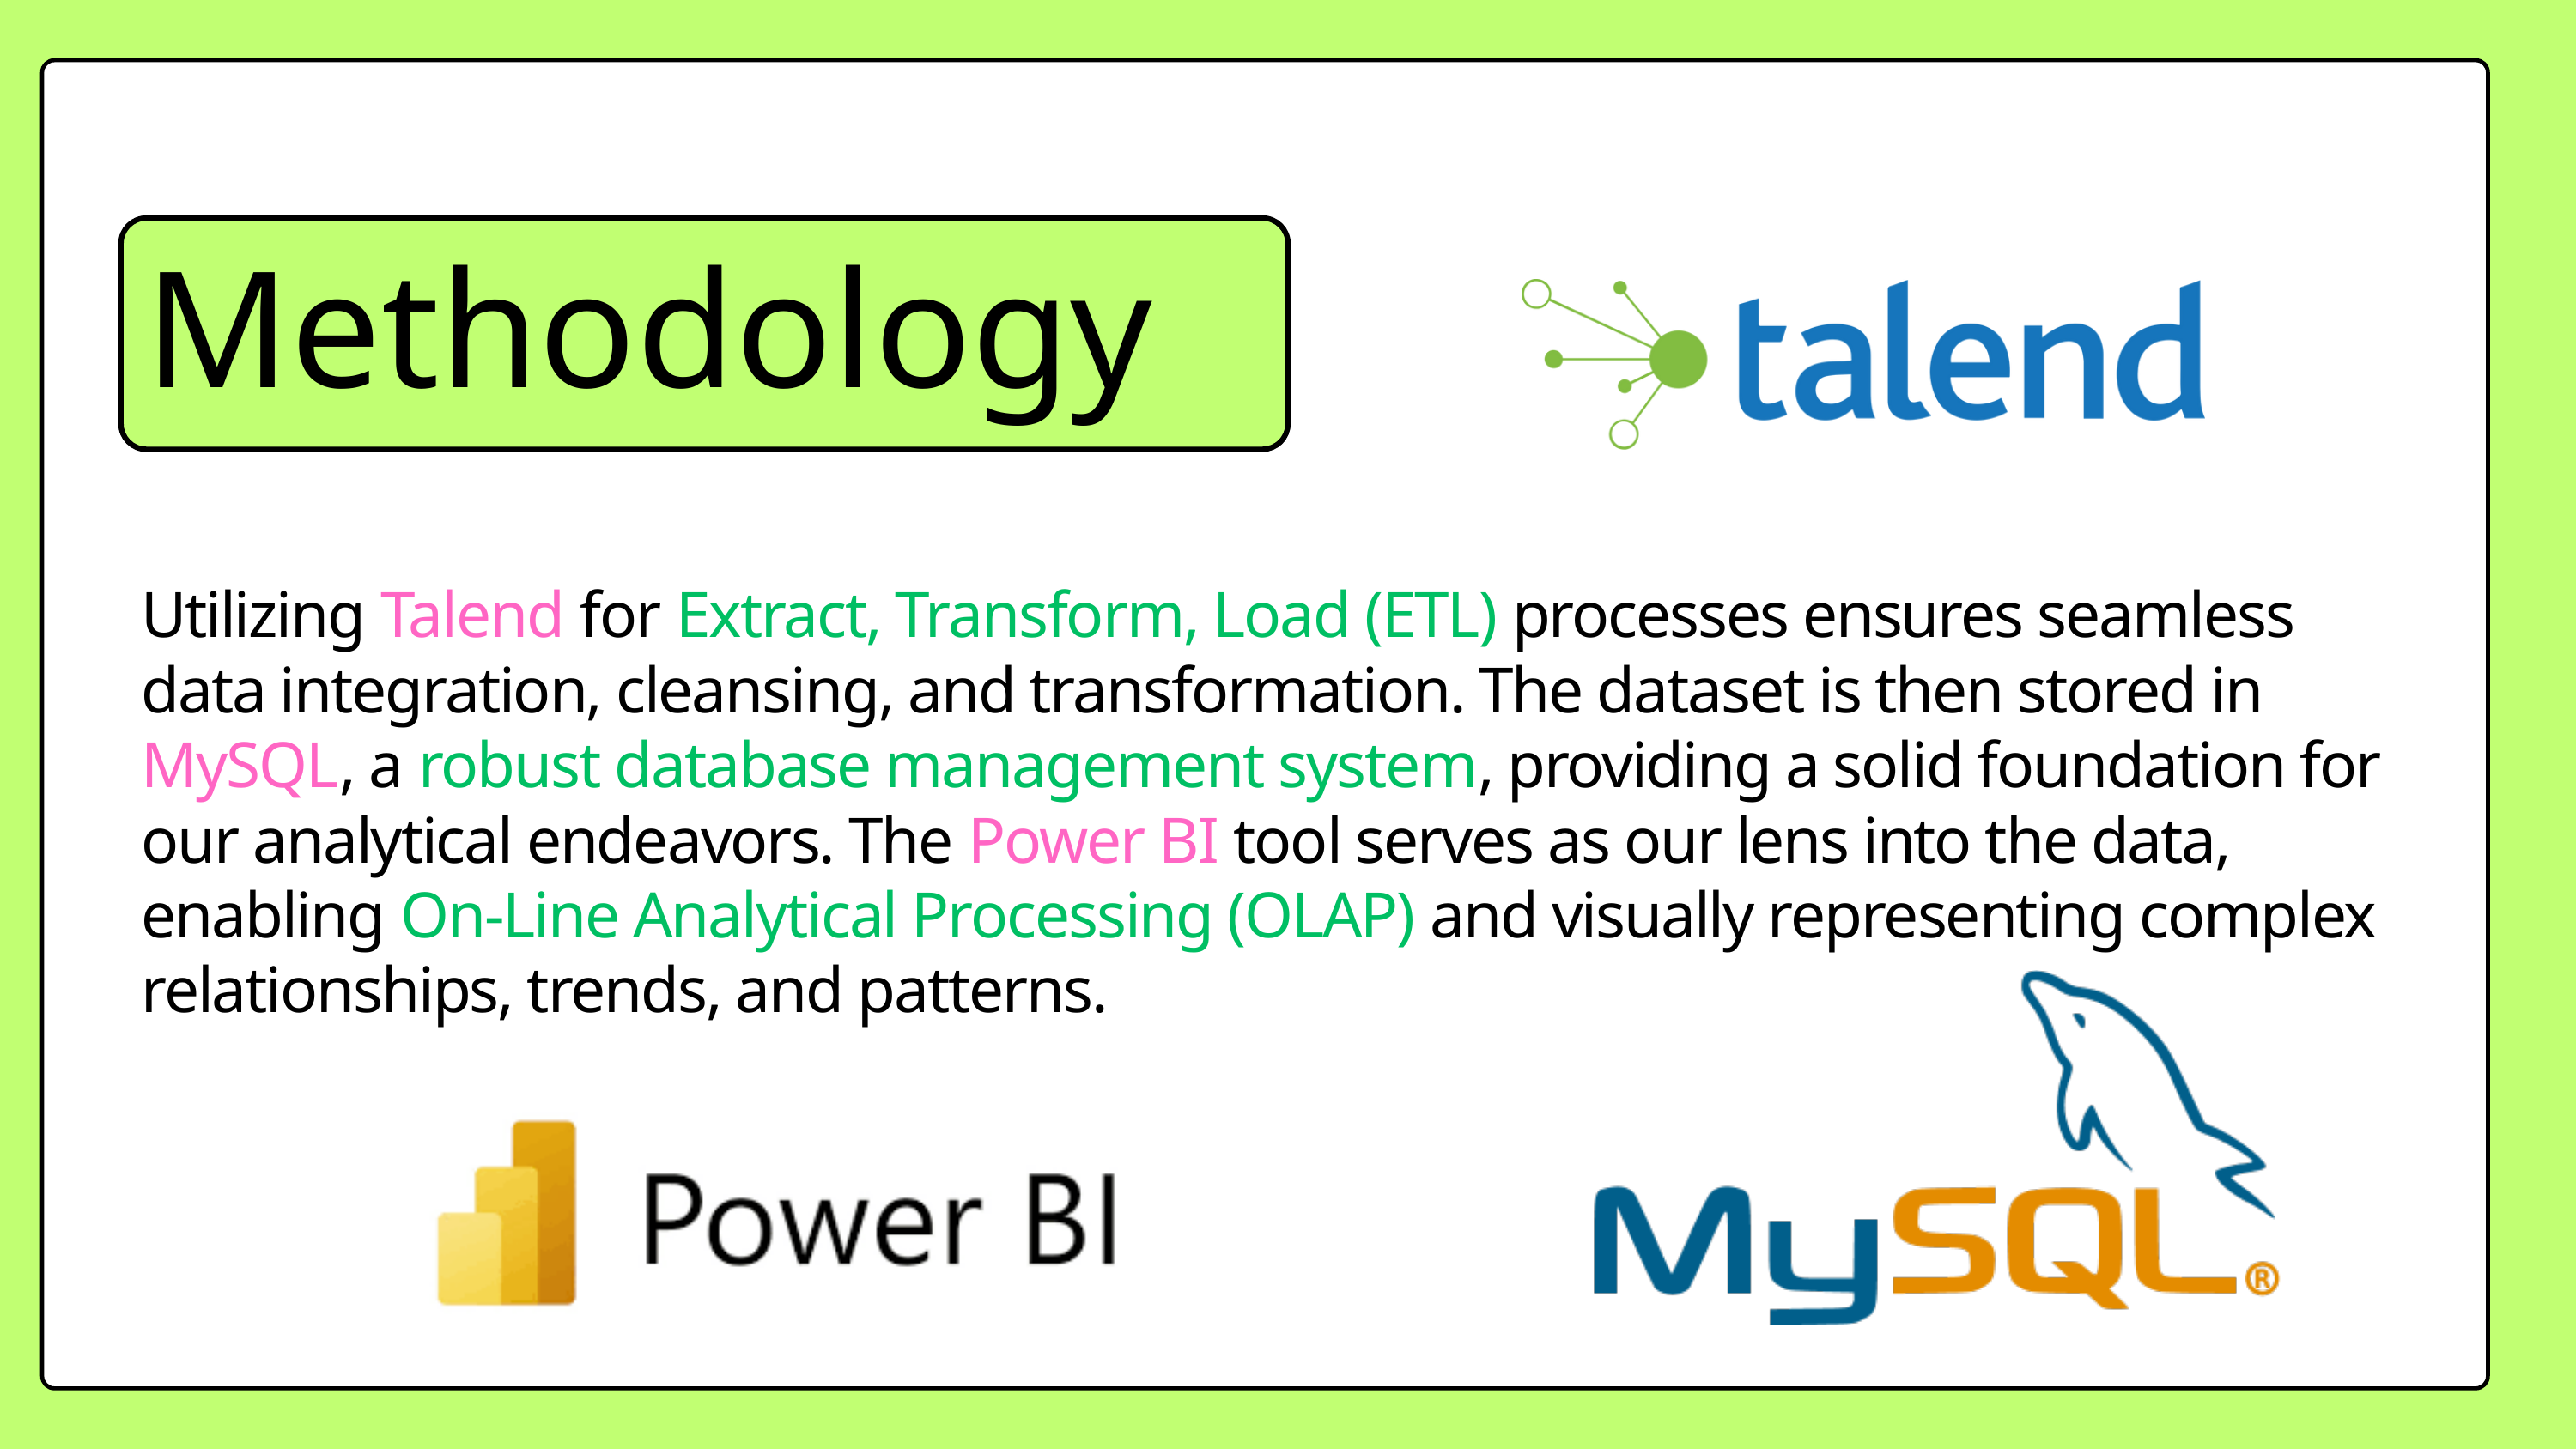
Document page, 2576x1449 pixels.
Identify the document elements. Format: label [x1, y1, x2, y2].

text_box [120, 217, 1289, 450]
text_box [41, 59, 2488, 1389]
